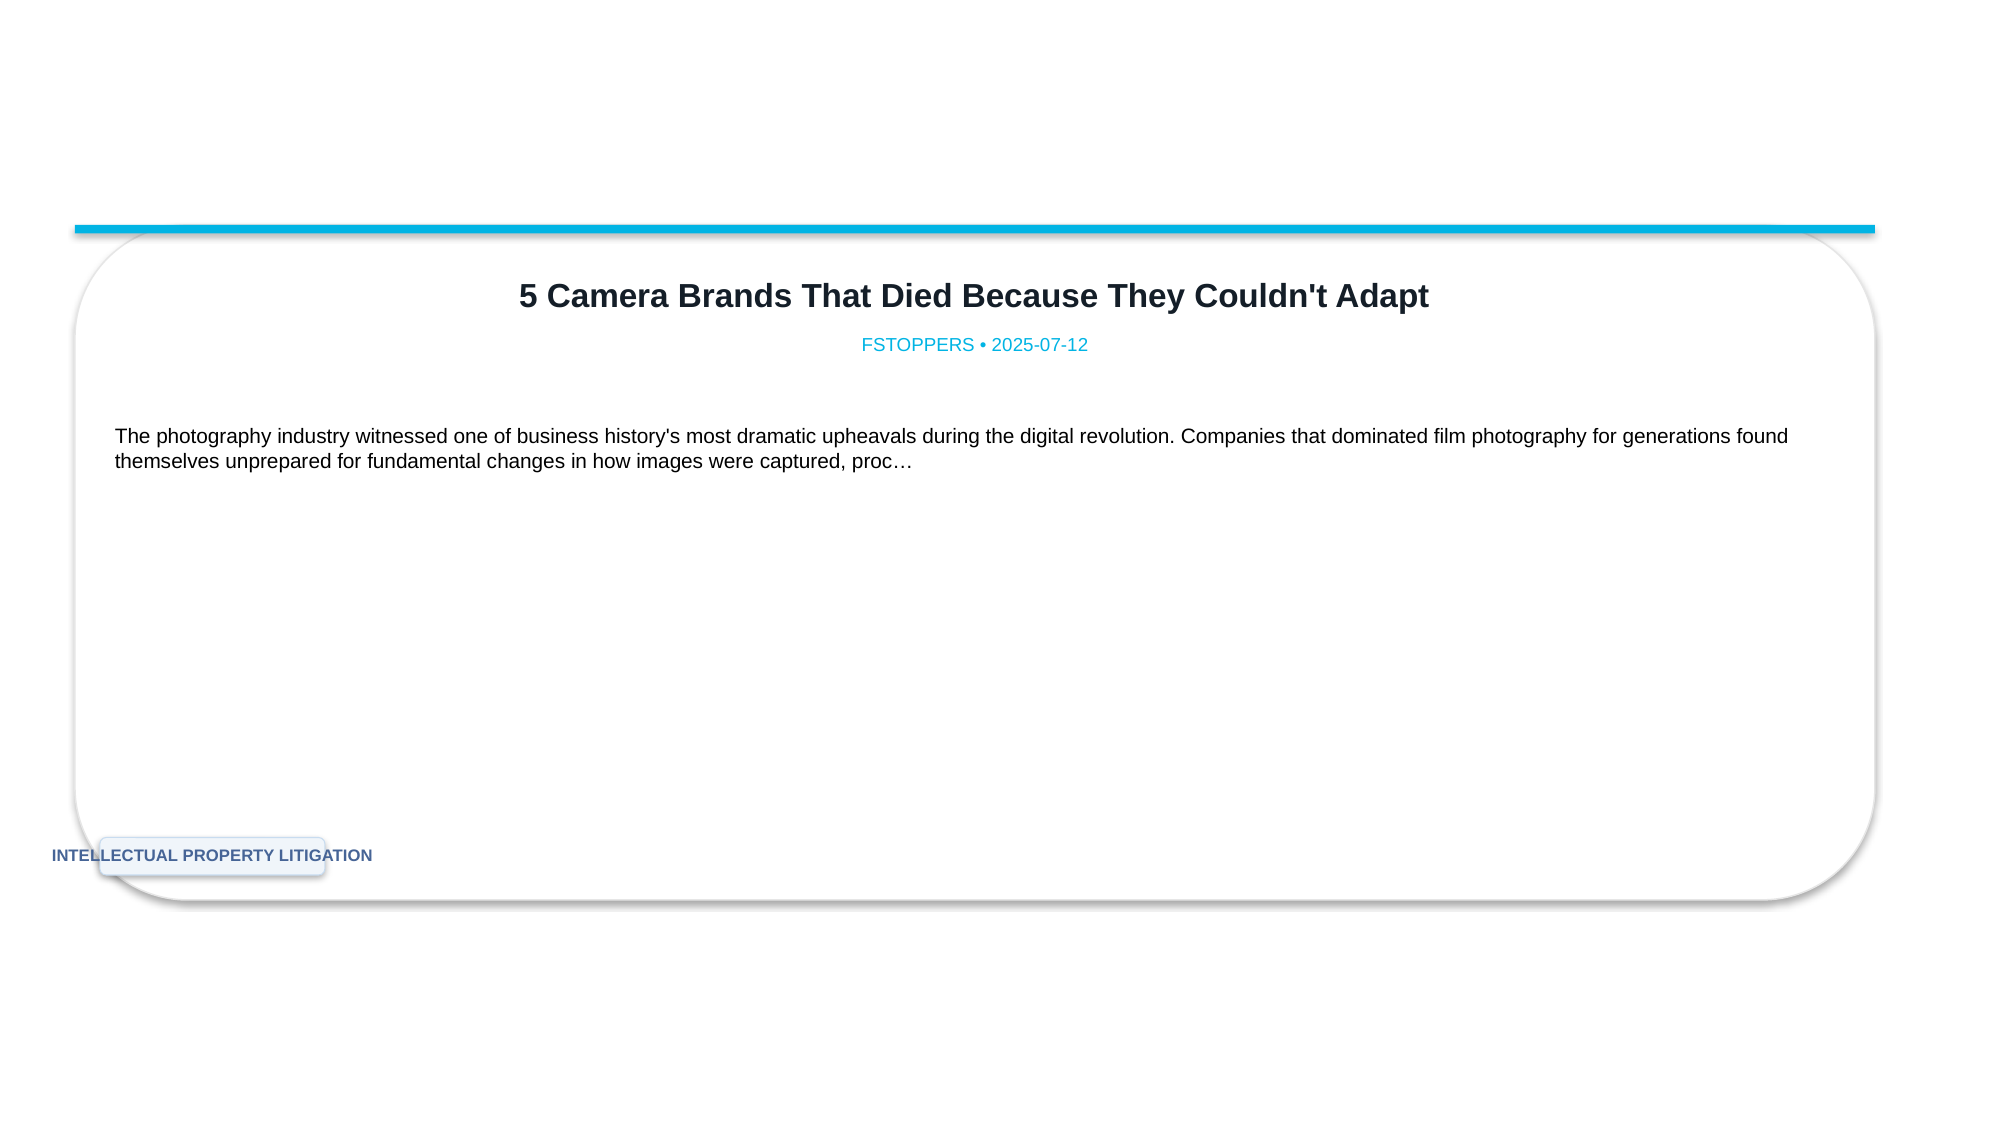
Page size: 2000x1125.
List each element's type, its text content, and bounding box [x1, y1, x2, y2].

text_box INTELLECTUAL PROPERTY LITIGATION [37, 837, 388, 873]
text_box [74, 245, 1876, 901]
text_box FSTOPPERS • 2025-07-12 [846, 324, 1104, 363]
text_box 5 Camera Brands That Died Because They Couldn't Adapt [504, 266, 1446, 322]
text_box The photography industry witnessed one of business history's most dramatic upheavals during the digital revolution. Companies that dominated film photography for generations found themselves unprepared for fundamental changes in how images were captured, proc… [99, 370, 1850, 859]
text_box [74, 224, 1876, 234]
